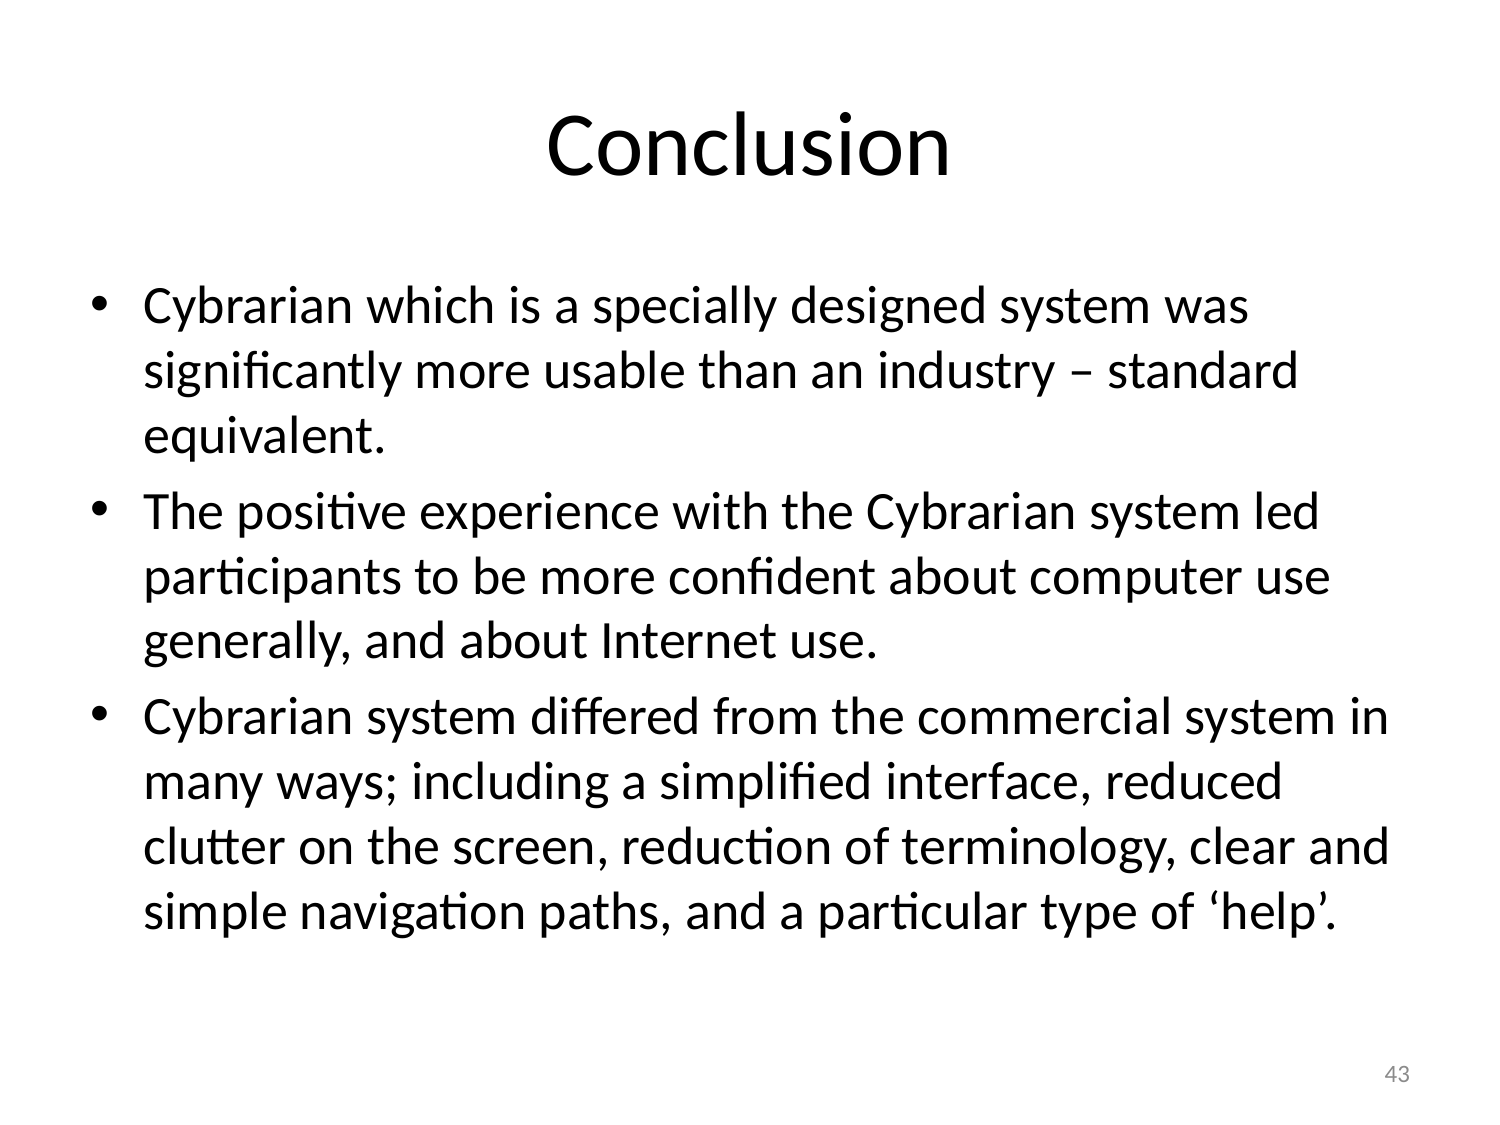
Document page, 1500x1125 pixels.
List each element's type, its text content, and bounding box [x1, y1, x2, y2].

title Conclusion [75, 45, 1425, 233]
list Cybrarian which is a specially designed system was significantly more usable than an industry – standard equivalent. The positive experience with the Cybrarian system led participants to be more confident about computer use generally, and about Internet use. Cybrarian system differed from the commercial system in many ways; including a simplified interface, reduced clutter on the screen, reduction of terminology, clear and simple navigation paths, and a particular type of ‘help’. [75, 262, 1425, 1005]
slide_number 43 [1074, 1042, 1425, 1103]
